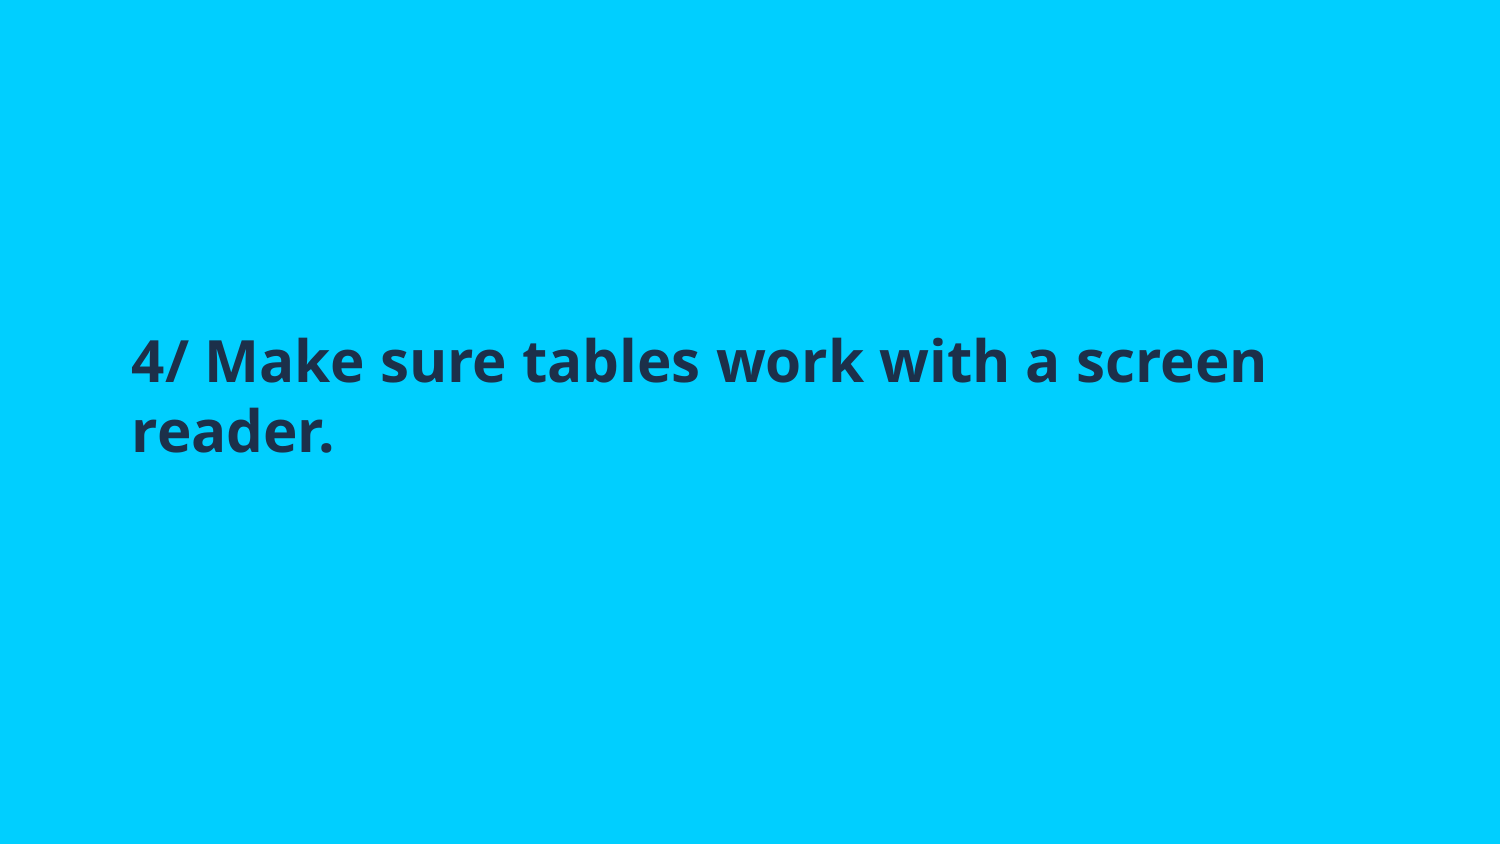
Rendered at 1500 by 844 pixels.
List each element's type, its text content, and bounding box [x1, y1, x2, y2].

title 4/ Make sure tables work with a screen reader. [116, 87, 1379, 701]
